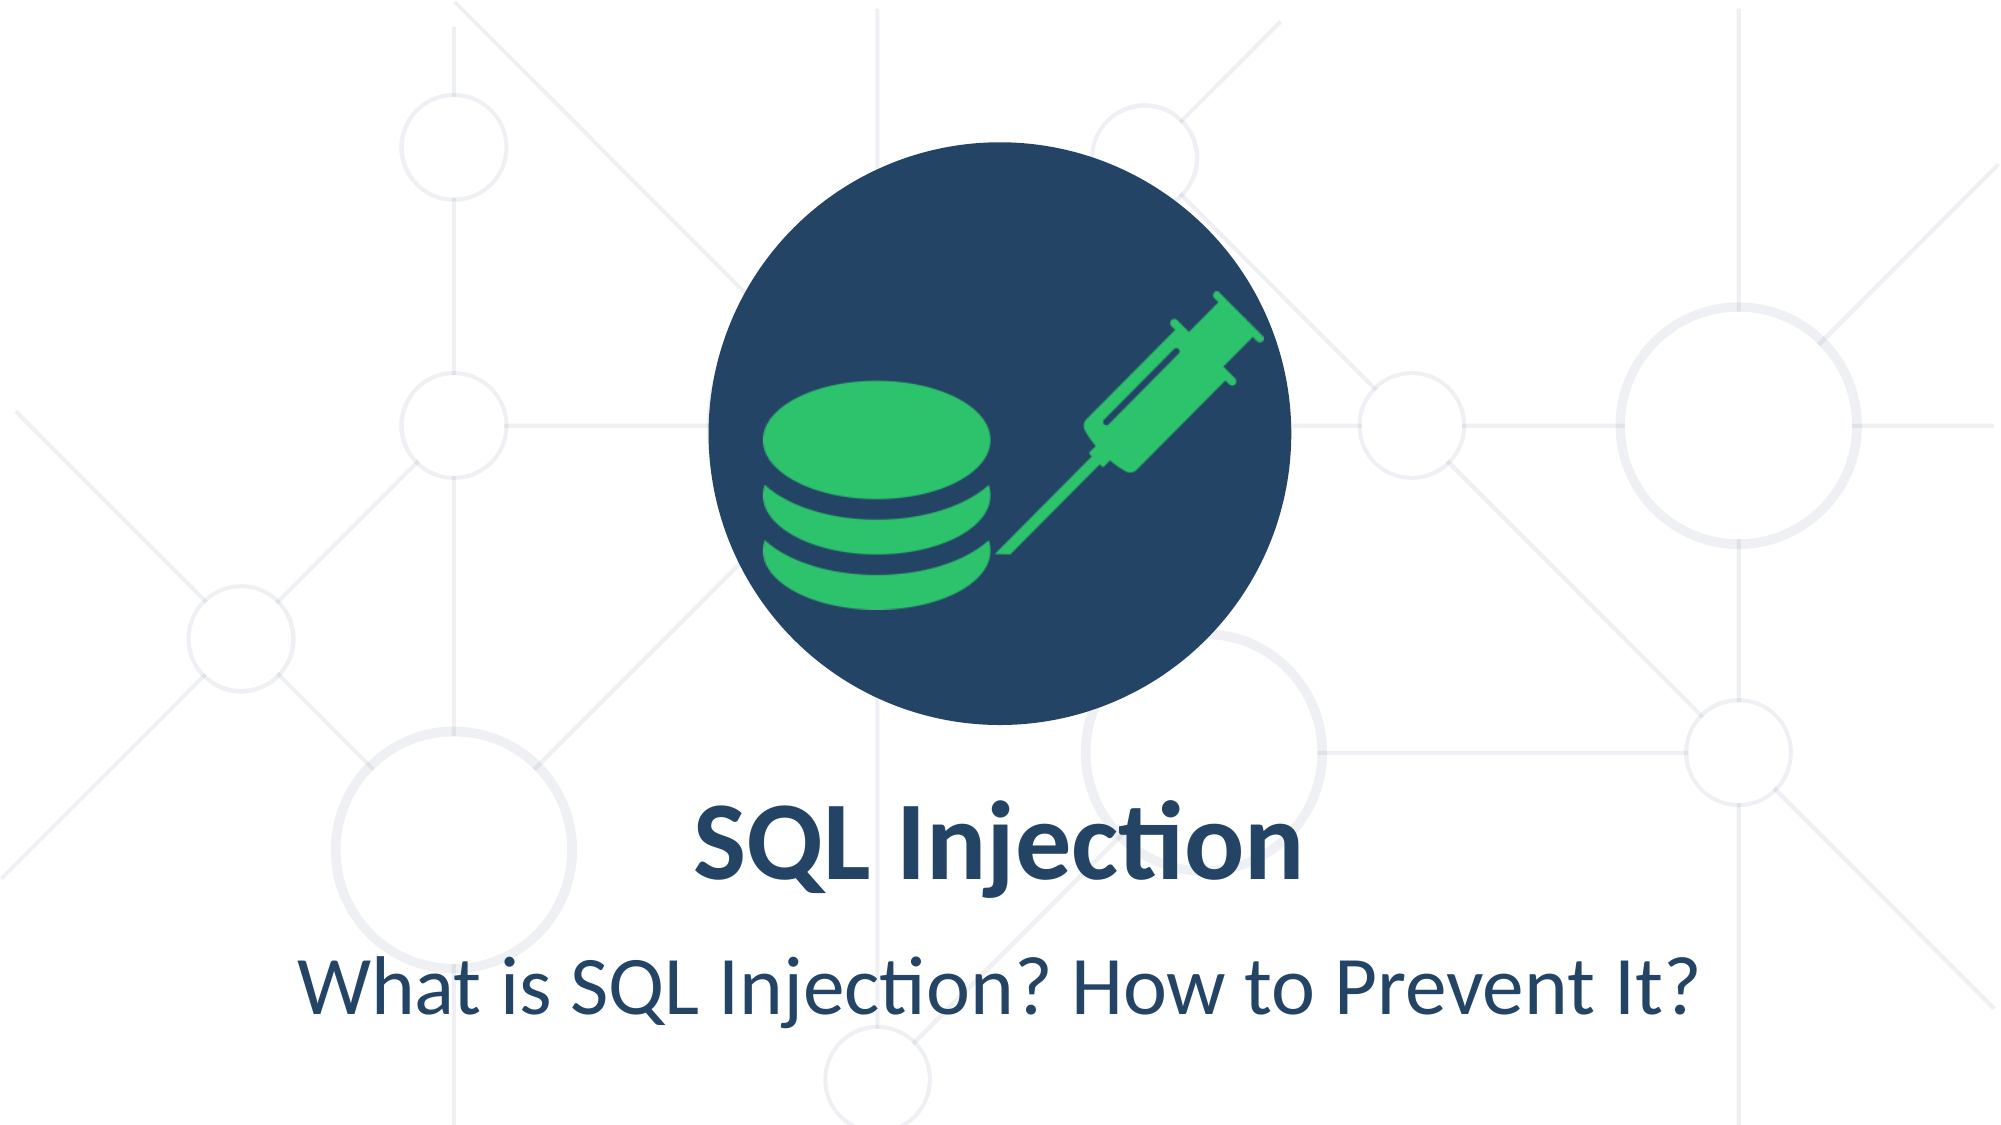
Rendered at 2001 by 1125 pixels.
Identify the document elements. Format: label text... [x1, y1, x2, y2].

subtitle What is SQL Injection? How to Prevent It? [100, 916, 1900, 1043]
picture [712, 266, 1288, 624]
title SQL Injection [100, 771, 1900, 898]
